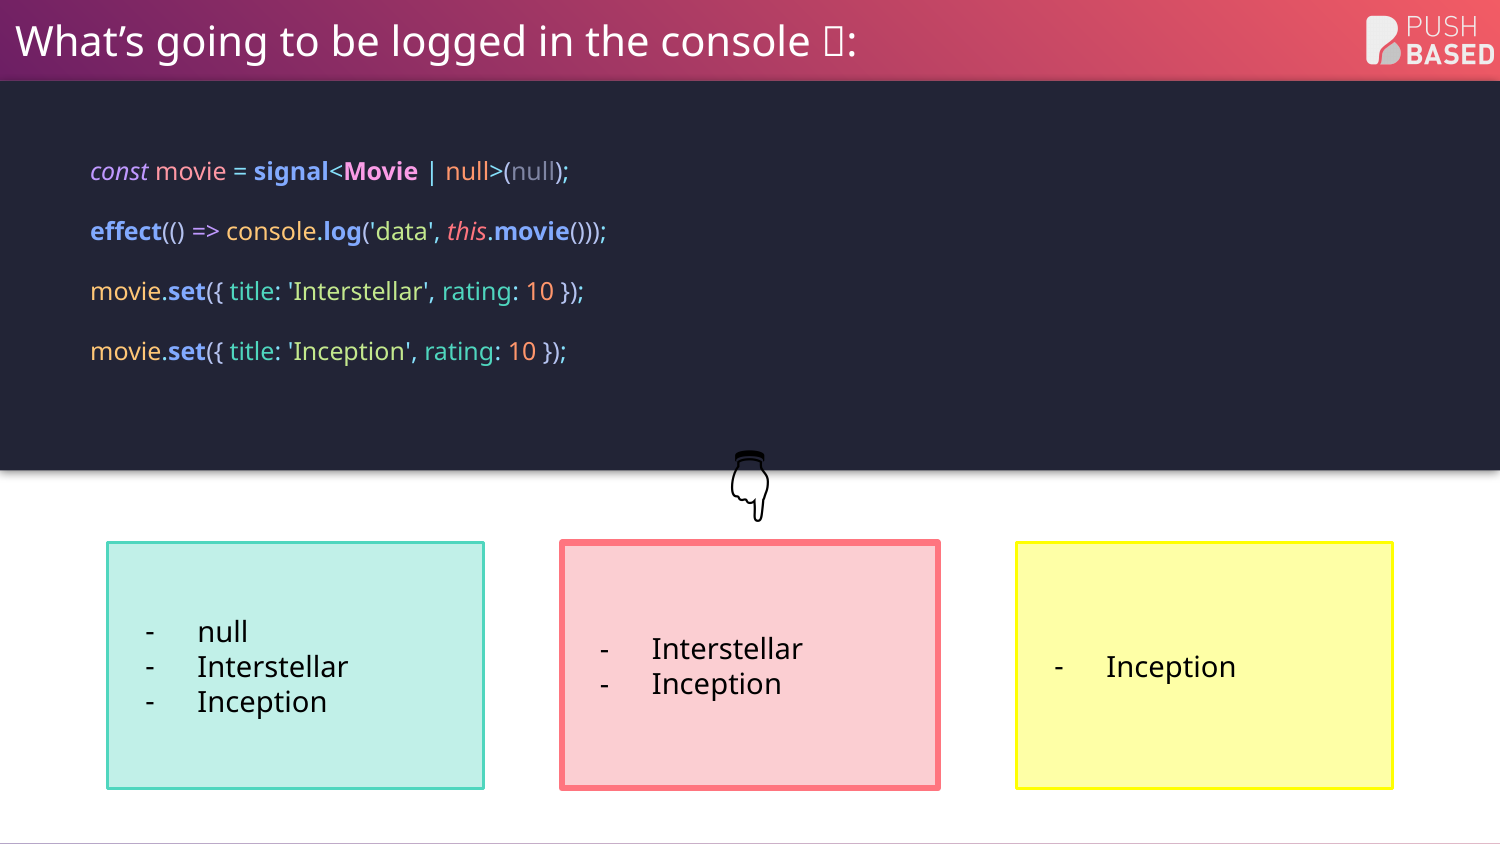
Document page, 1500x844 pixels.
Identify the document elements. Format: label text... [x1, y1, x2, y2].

text_box Interstellar Inception [561, 542, 938, 789]
text_box 👇 [686, 436, 814, 542]
picture [1351, 0, 1500, 80]
title What’s going to be logged in the console 🤔: [0, 0, 1351, 77]
text_box const movie = signal<Movie | null>(null); effect(() => console.log('data', this.movie())); movie.set({ title: 'Interstellar', rating: 10 }); movie.set({ title: 'Inception', rating: 10 }); [0, 80, 1500, 471]
text_box null Interstellar Inception [107, 542, 484, 789]
text_box Inception [1016, 542, 1393, 789]
